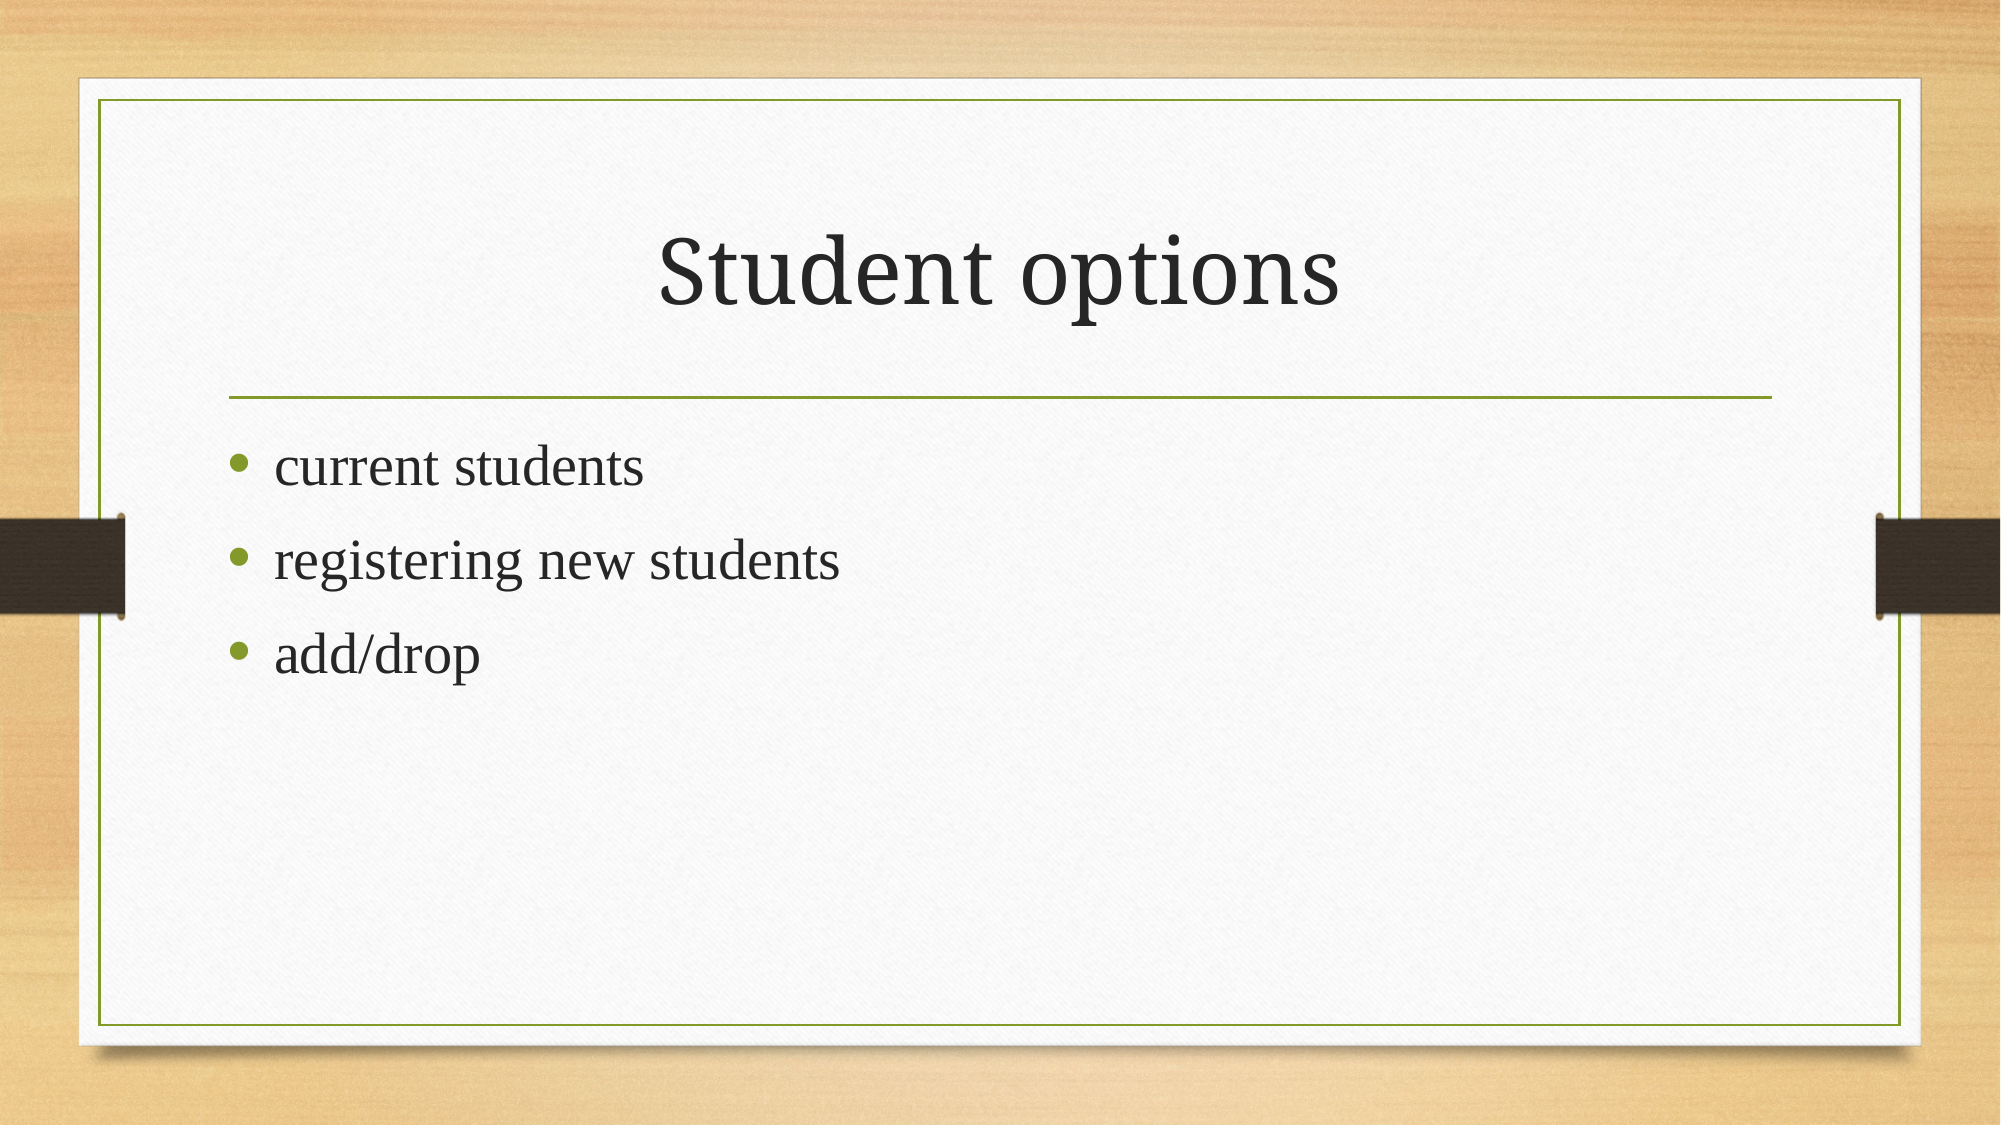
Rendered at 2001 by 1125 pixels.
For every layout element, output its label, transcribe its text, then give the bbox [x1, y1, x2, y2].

title Student options [212, 161, 1788, 375]
picture [0, 0, 2001, 1125]
list current students registering new students add/drop [212, 419, 1788, 964]
